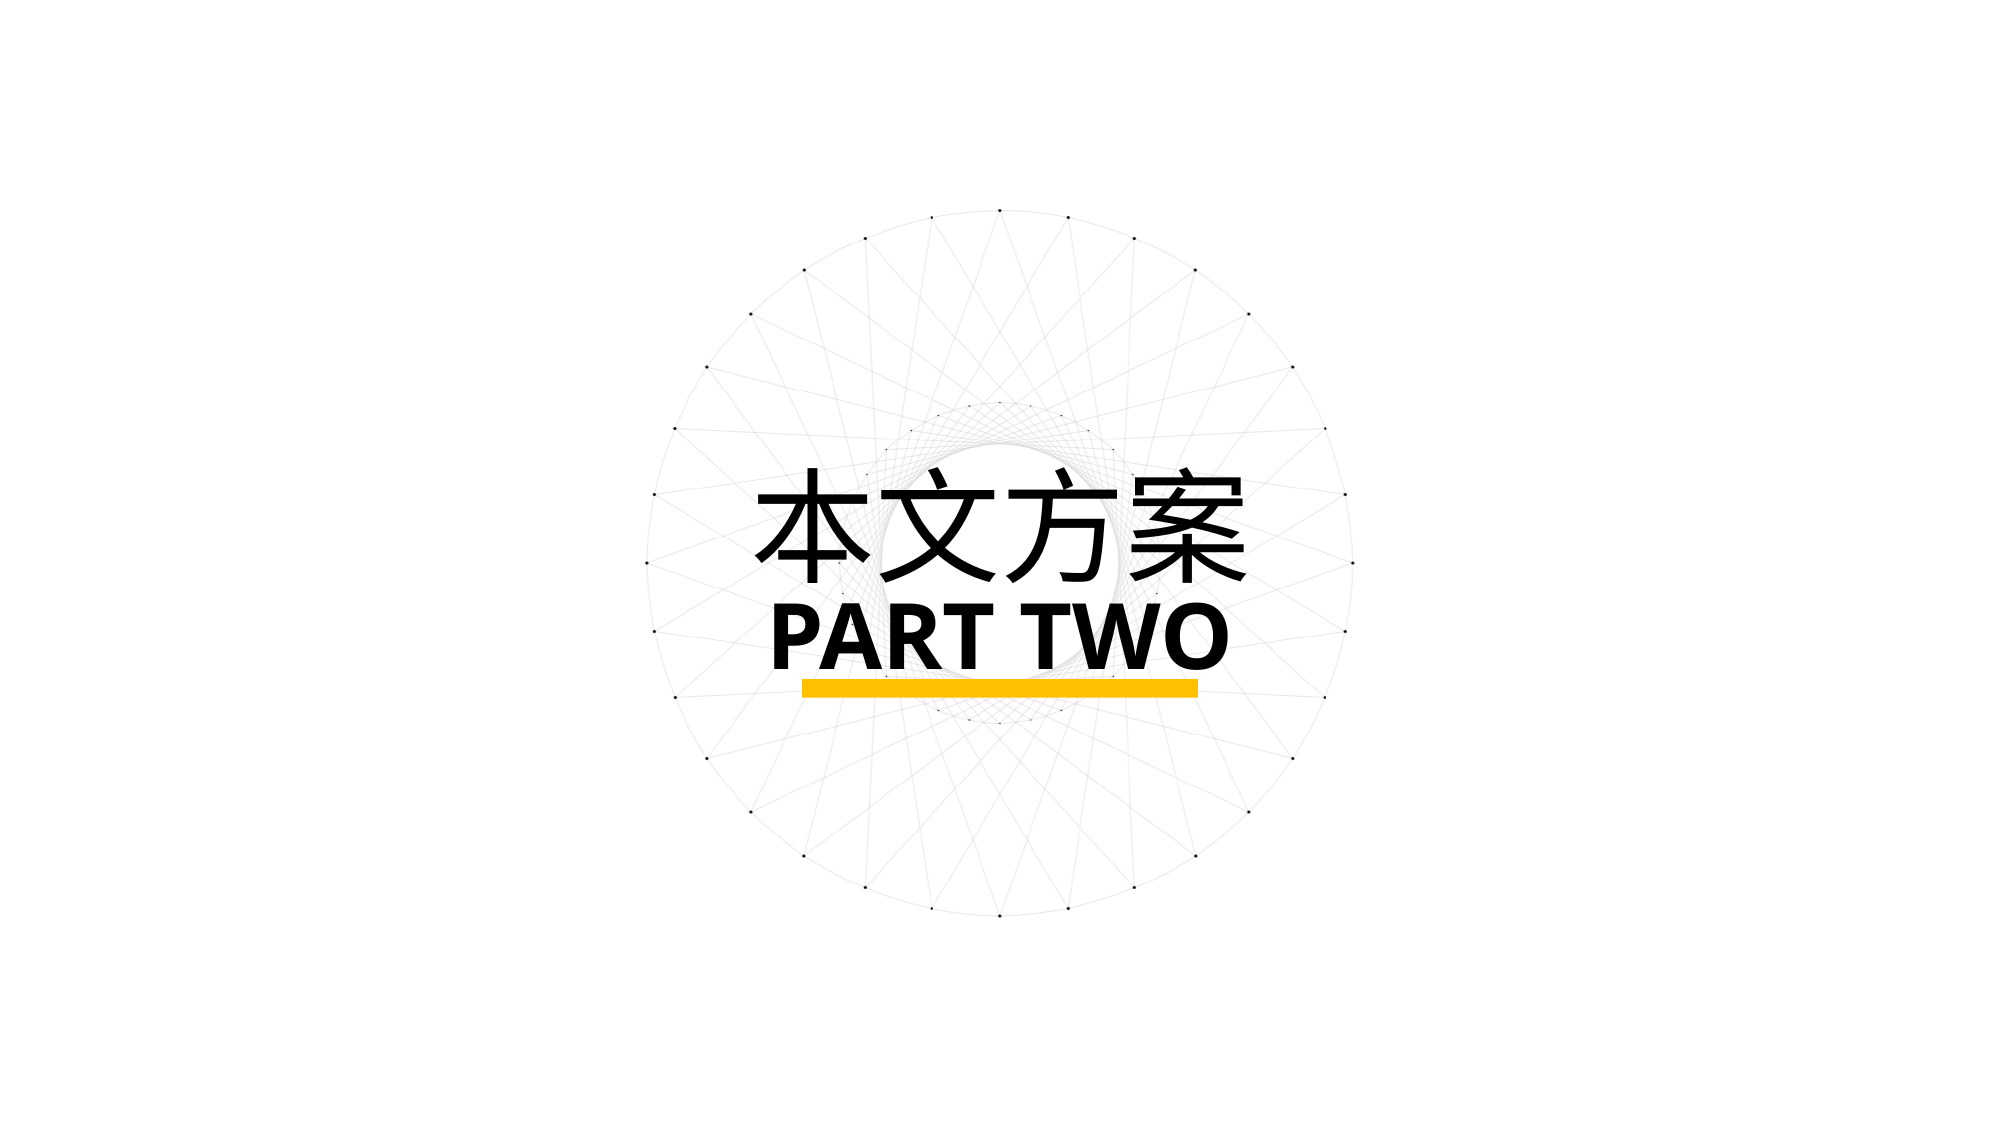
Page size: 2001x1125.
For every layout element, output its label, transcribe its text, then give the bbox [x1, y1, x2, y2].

text_box PART TWO [704, 607, 1296, 696]
text_box [801, 678, 1199, 699]
text_box 本文方案 [645, 396, 1355, 607]
picture [636, 445, 1375, 932]
picture [676, 193, 1335, 396]
